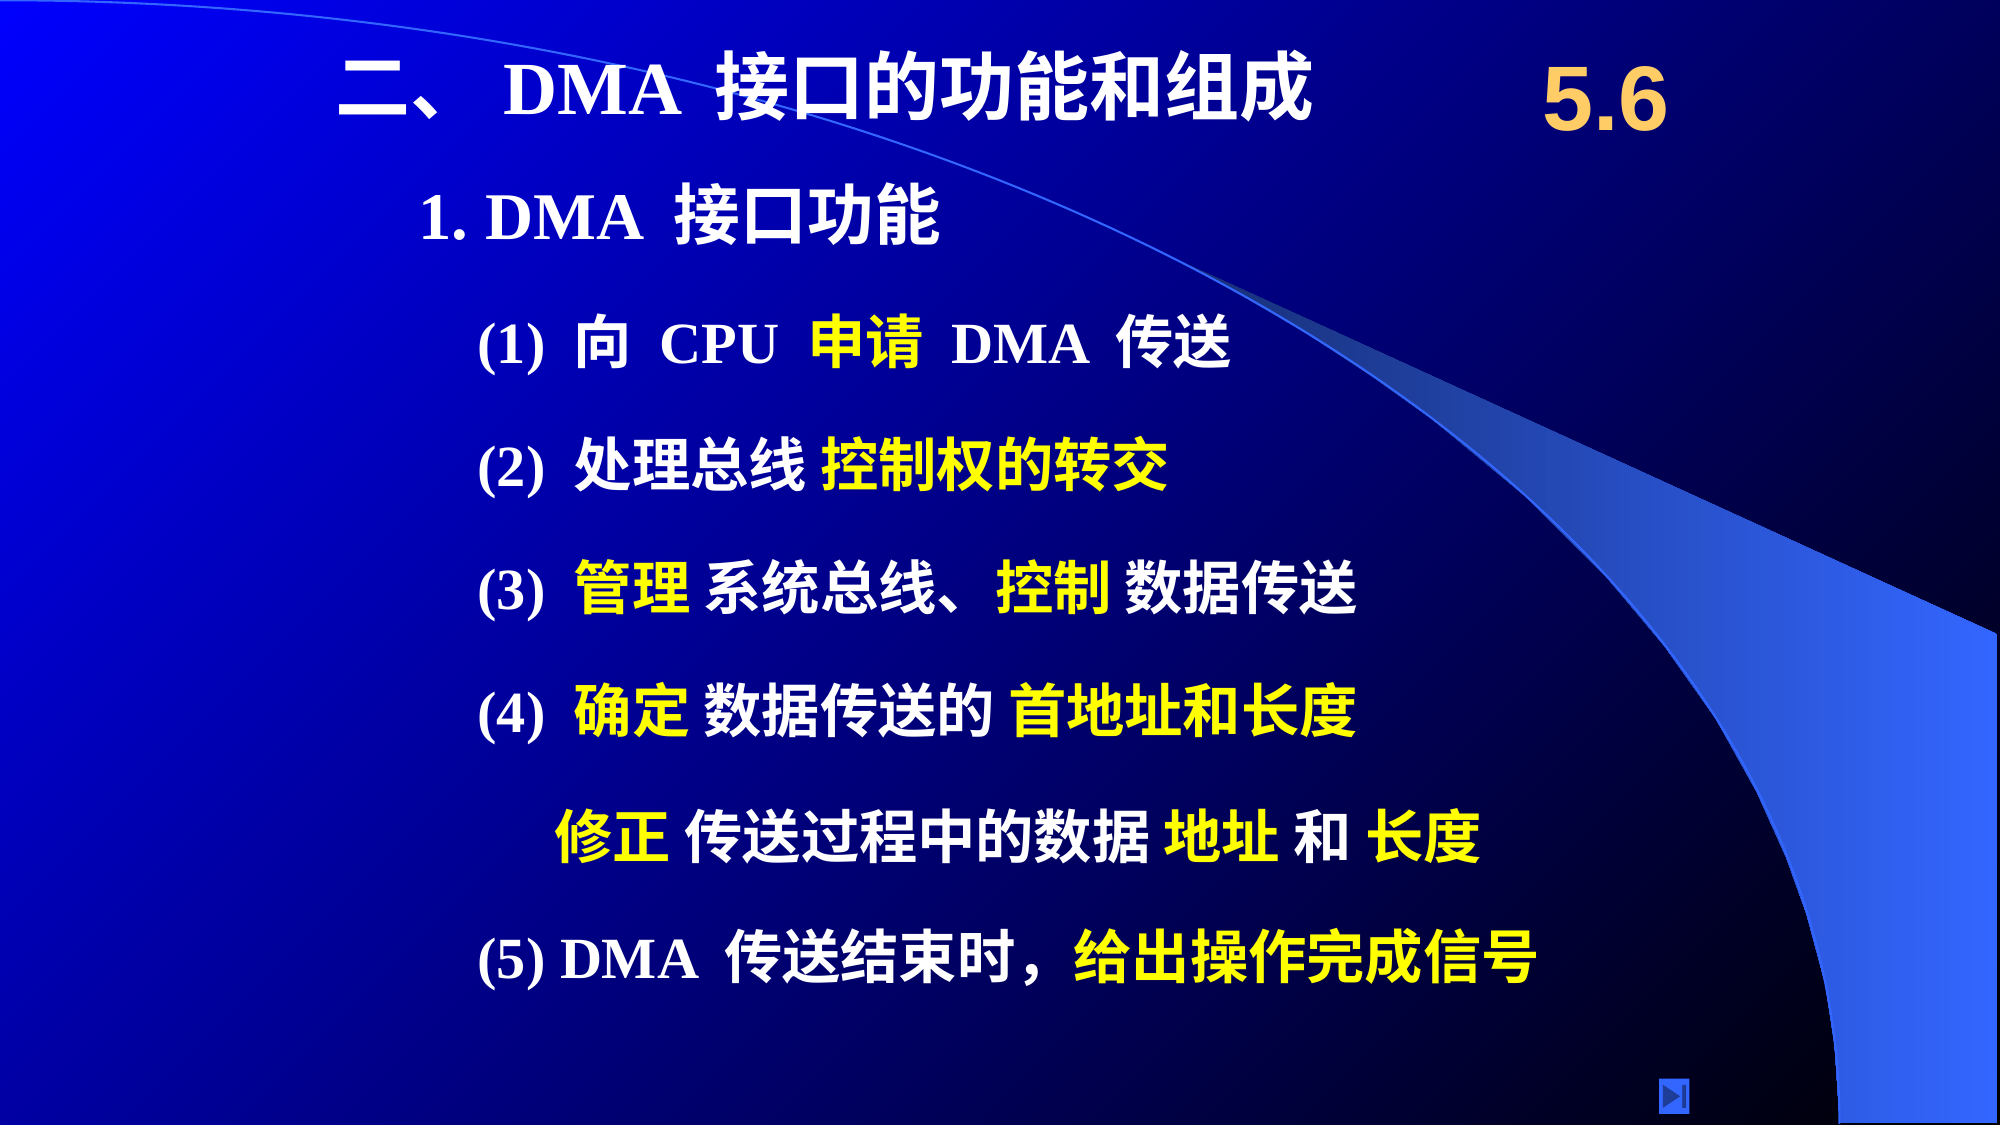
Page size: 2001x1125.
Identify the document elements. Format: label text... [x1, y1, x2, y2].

text_box (1) 向 CPU 申请 DMA 传送 [462, 298, 1313, 383]
text_box 5.6 [1512, 24, 1700, 163]
text_box 修正 传送过程中的数据 地址 和 长度 [540, 793, 1575, 878]
text_box (3) 管理 系统总线、控制 数据传送 [462, 544, 1463, 629]
text_box 1. DMA 接口功能 [403, 165, 956, 261]
text_box [1659, 1078, 1690, 1114]
text_box (5) DMA 传送结束时，给出操作完成信号 [462, 912, 1625, 998]
text_box (4) 确定 数据传送的 首地址和长度 [462, 666, 1525, 752]
text_box 二、DMA 接口的功能和组成 [320, 32, 1330, 137]
text_box (2) 处理总线 控制权的转交 [462, 421, 1275, 506]
